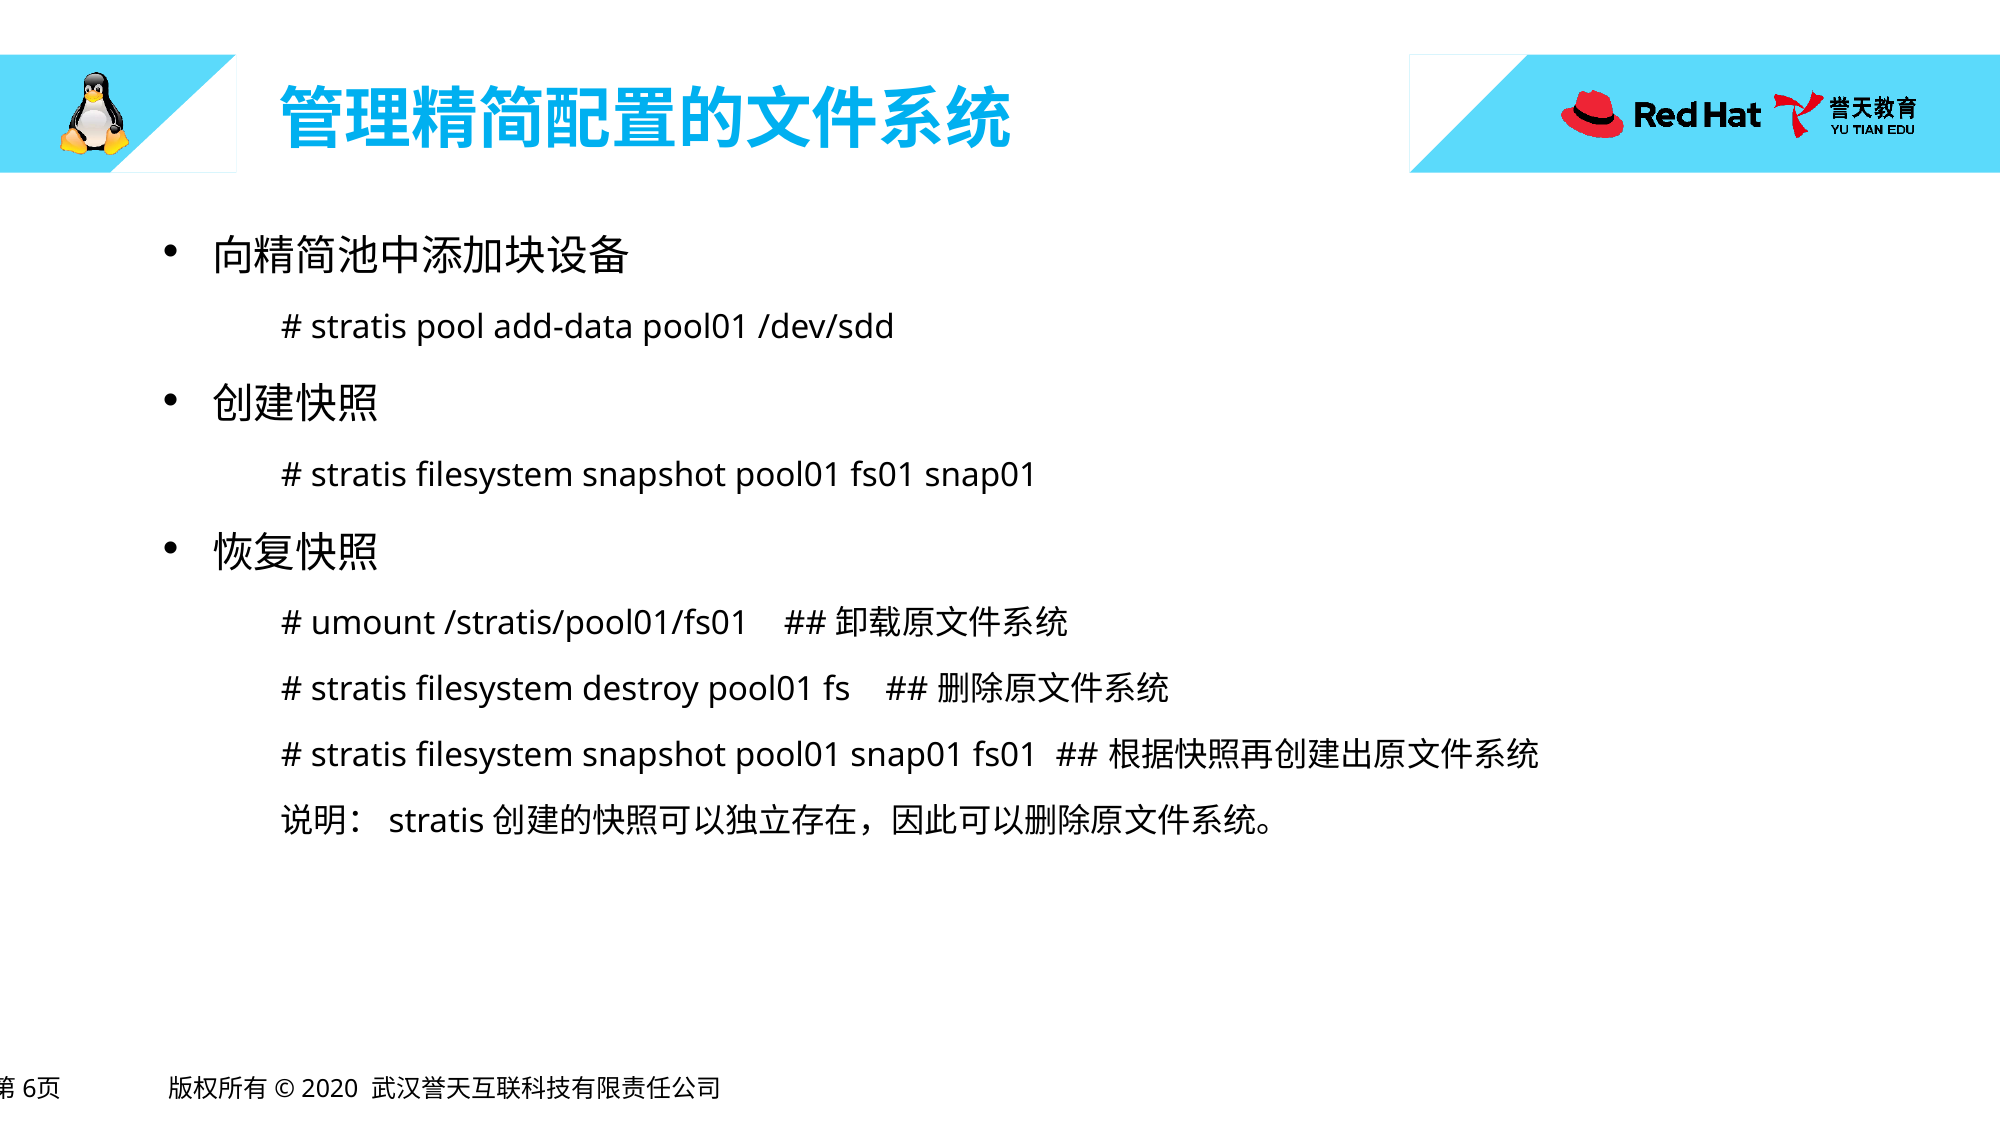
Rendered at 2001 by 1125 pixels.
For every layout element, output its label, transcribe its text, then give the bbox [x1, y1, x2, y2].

picture [1875, 90, 1916, 138]
title 管理精简配置的文件系统 [261, 67, 1875, 173]
picture [60, 72, 129, 155]
list 向精简池中添加块设备 # stratis pool add-data pool01 /dev/sdd 创建快照 # stratis filesystem snapshot pool01 fs01 snap01 恢复快照 # umount /stratis/pool01/fs01 ##卸载原文件系统 # stratis filesystem destroy pool01 fs ##删除原文件系统 # stratis filesystem snapshot pool01 snap01 fs01 ##根据快照再创建出原文件系统 说明：stratis创建的快照可以独立存在，因此可以删除原文件系统。 [149, 202, 1883, 1089]
